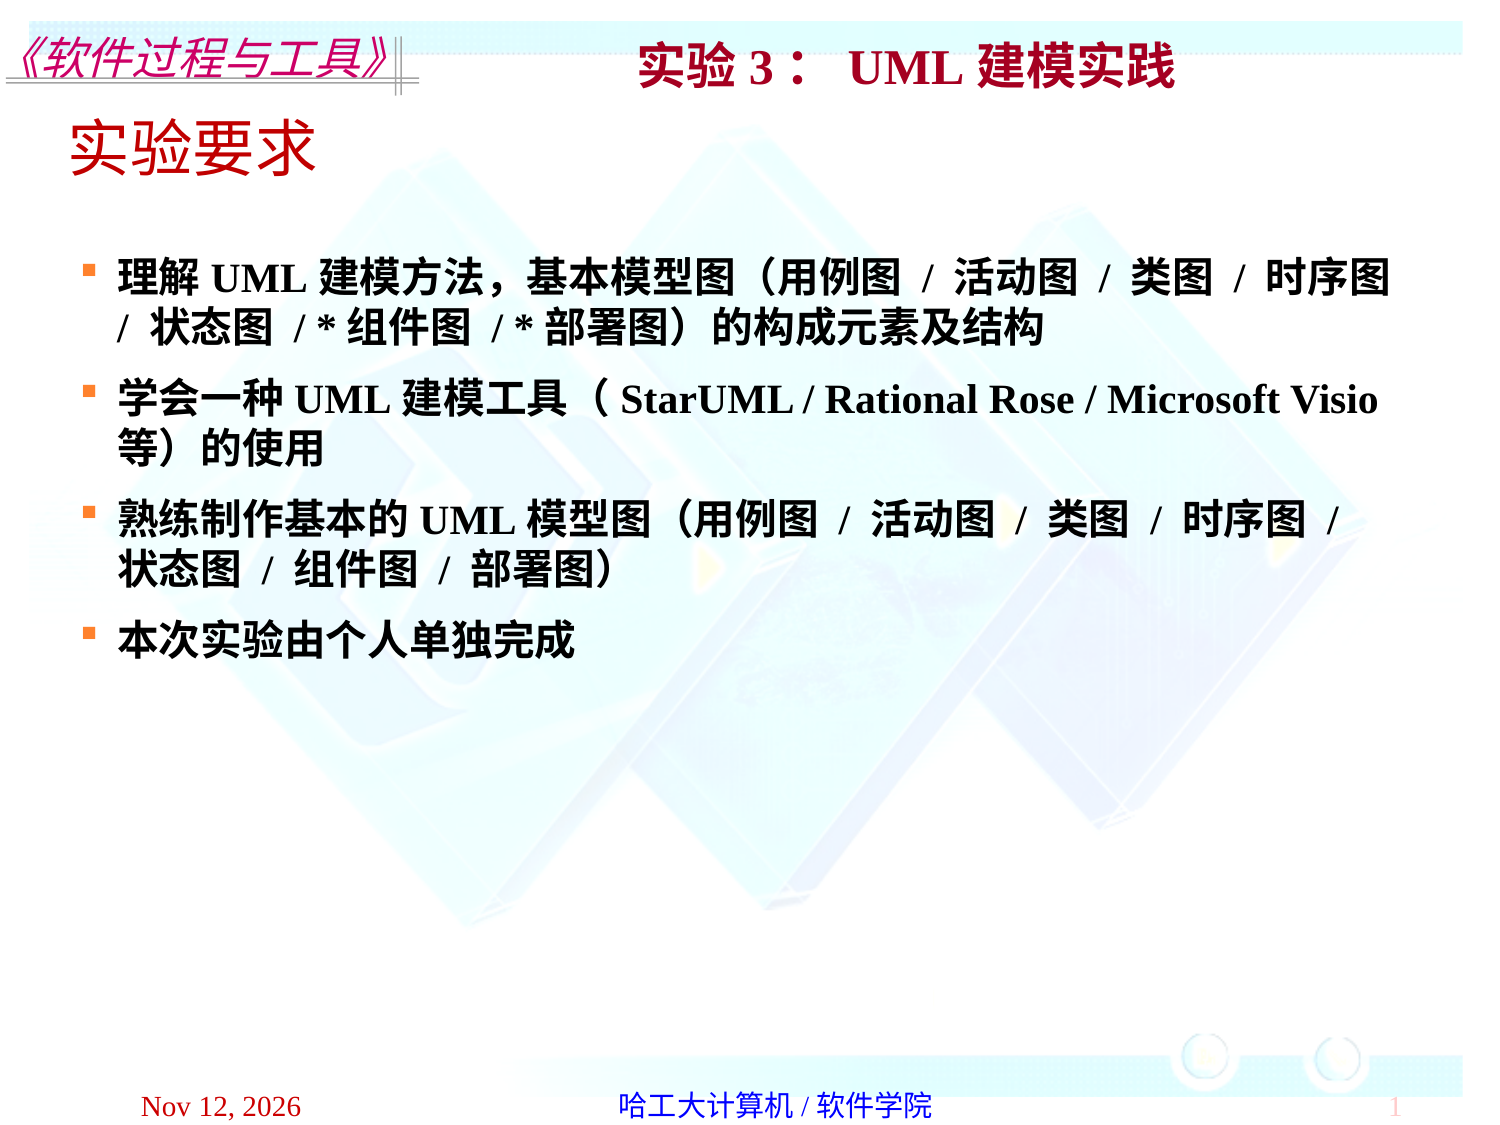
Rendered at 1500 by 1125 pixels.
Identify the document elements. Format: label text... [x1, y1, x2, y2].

text_box 理解UML建模方法，基本模型图（用例图 / 活动图 / 类图 / 时序图 / 状态图 / *组件图 / *部署图）的构成元素及结构 学会一种UML建模工具（StarUML / Rational Rose / Microsoft Visio等）的使用 熟练制作基本的UML模型图（用例图 / 活动图 / 类图 / 时序图 / 状态图 / 组件图 / 部署图） 本次实验由个人单独完成 [64, 243, 1412, 1083]
text_box 实验3：UML建模实践 [484, 27, 1329, 102]
text_box 实验要求 [53, 101, 1447, 209]
